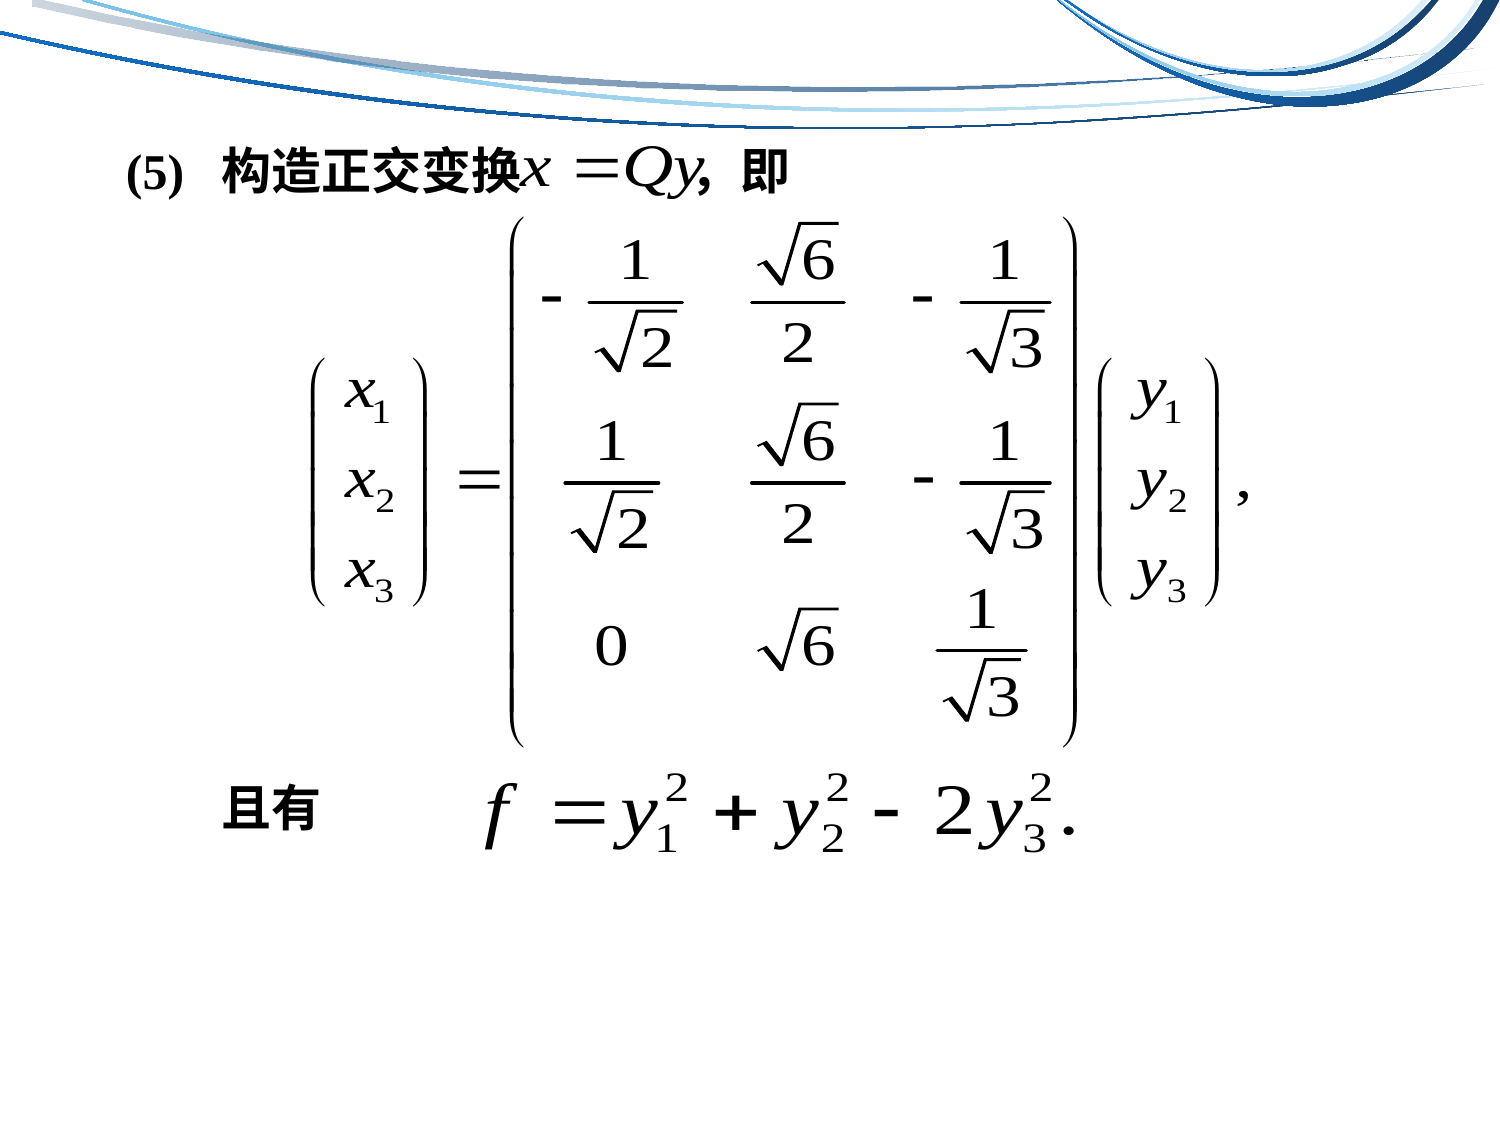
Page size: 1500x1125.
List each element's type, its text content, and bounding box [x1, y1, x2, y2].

text_box [358, 65, 1054, 112]
text_box 且有 [206, 739, 411, 844]
text_box [0, 31, 1151, 130]
text_box [32, 0, 1054, 91]
text_box [82, 0, 232, 36]
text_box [455, 755, 1094, 871]
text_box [1054, 0, 1500, 117]
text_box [297, 203, 1262, 763]
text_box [110, 131, 822, 212]
